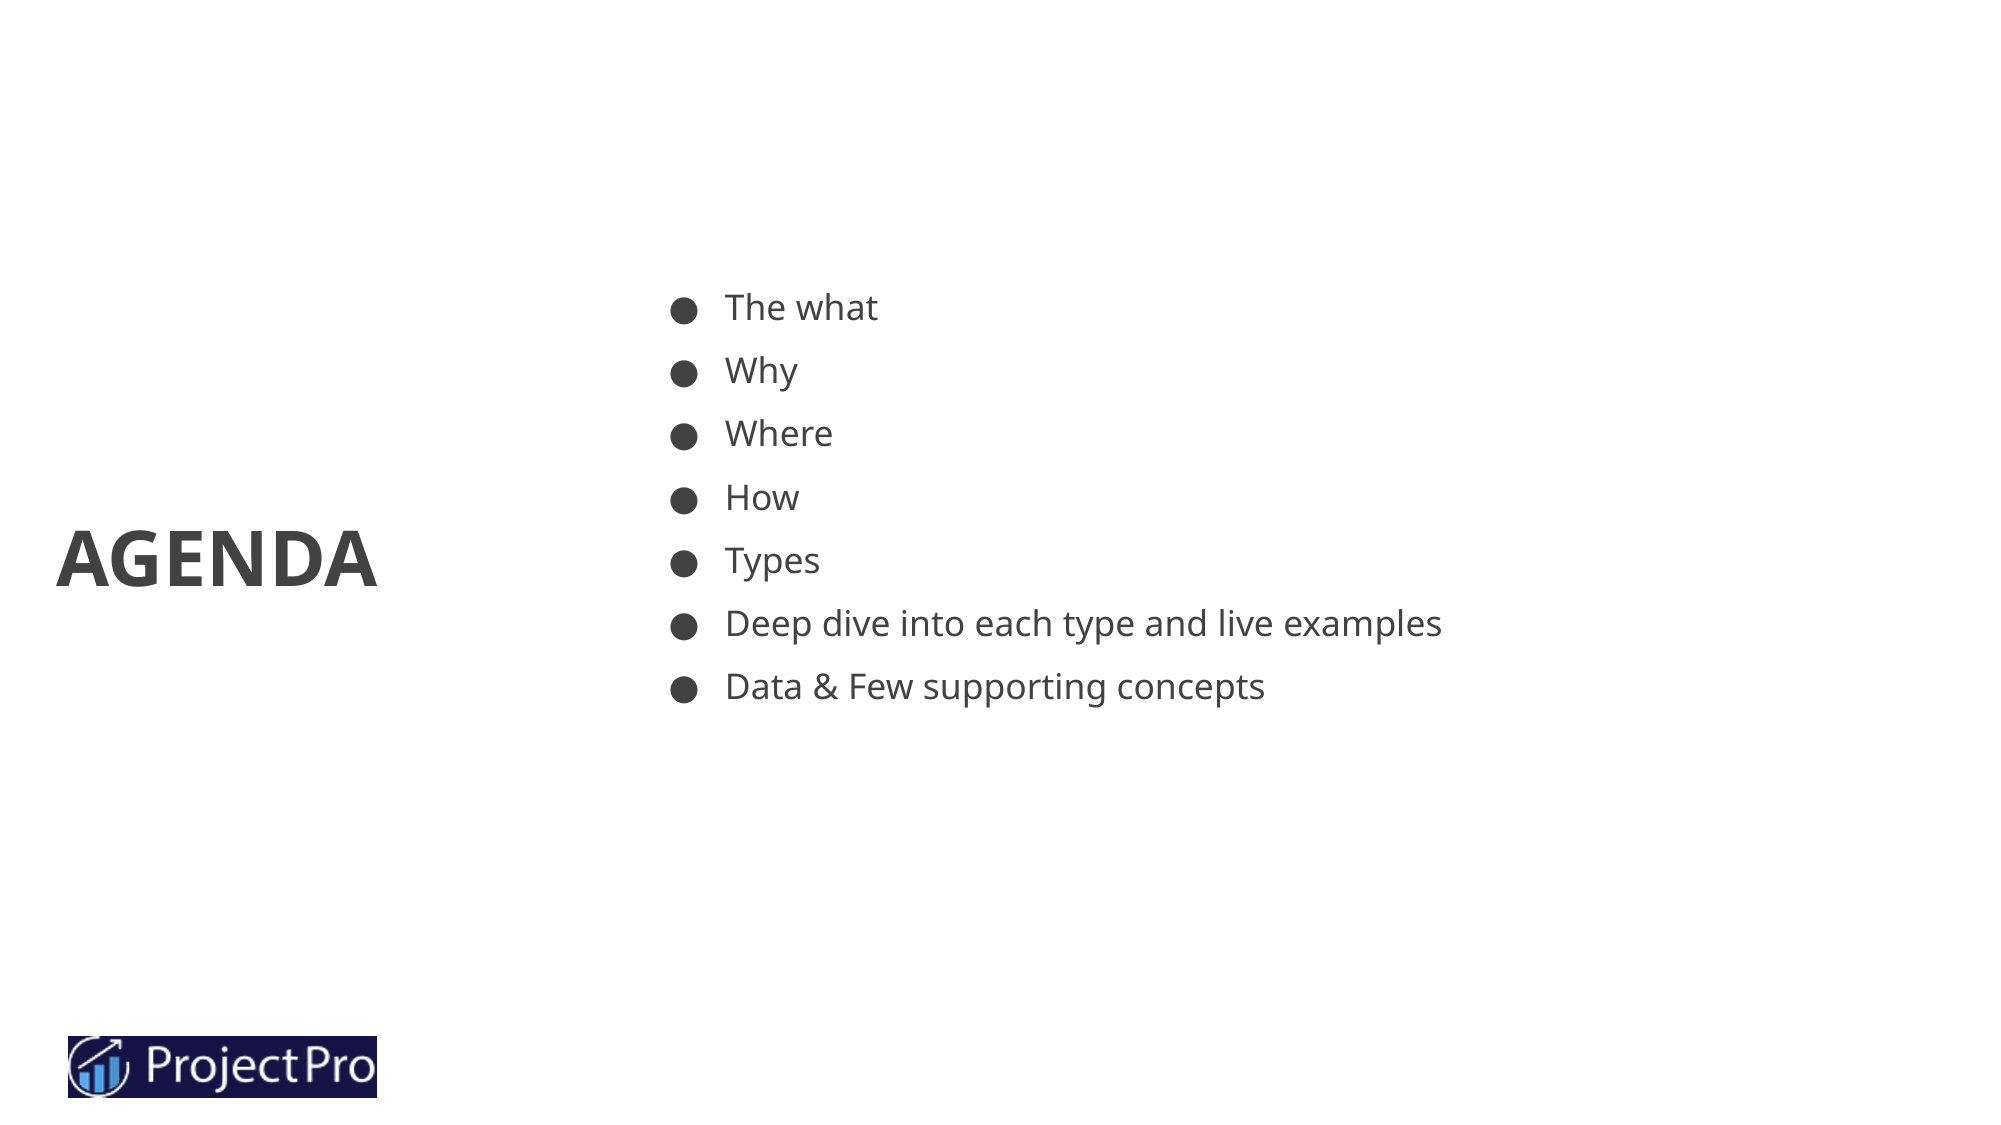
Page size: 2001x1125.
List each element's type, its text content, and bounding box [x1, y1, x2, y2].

title AGENDA [41, 184, 526, 940]
list The what Why Where How Types Deep dive into each type and live examples Data & Few supporting concepts [634, 141, 1835, 982]
picture [68, 1036, 377, 1098]
